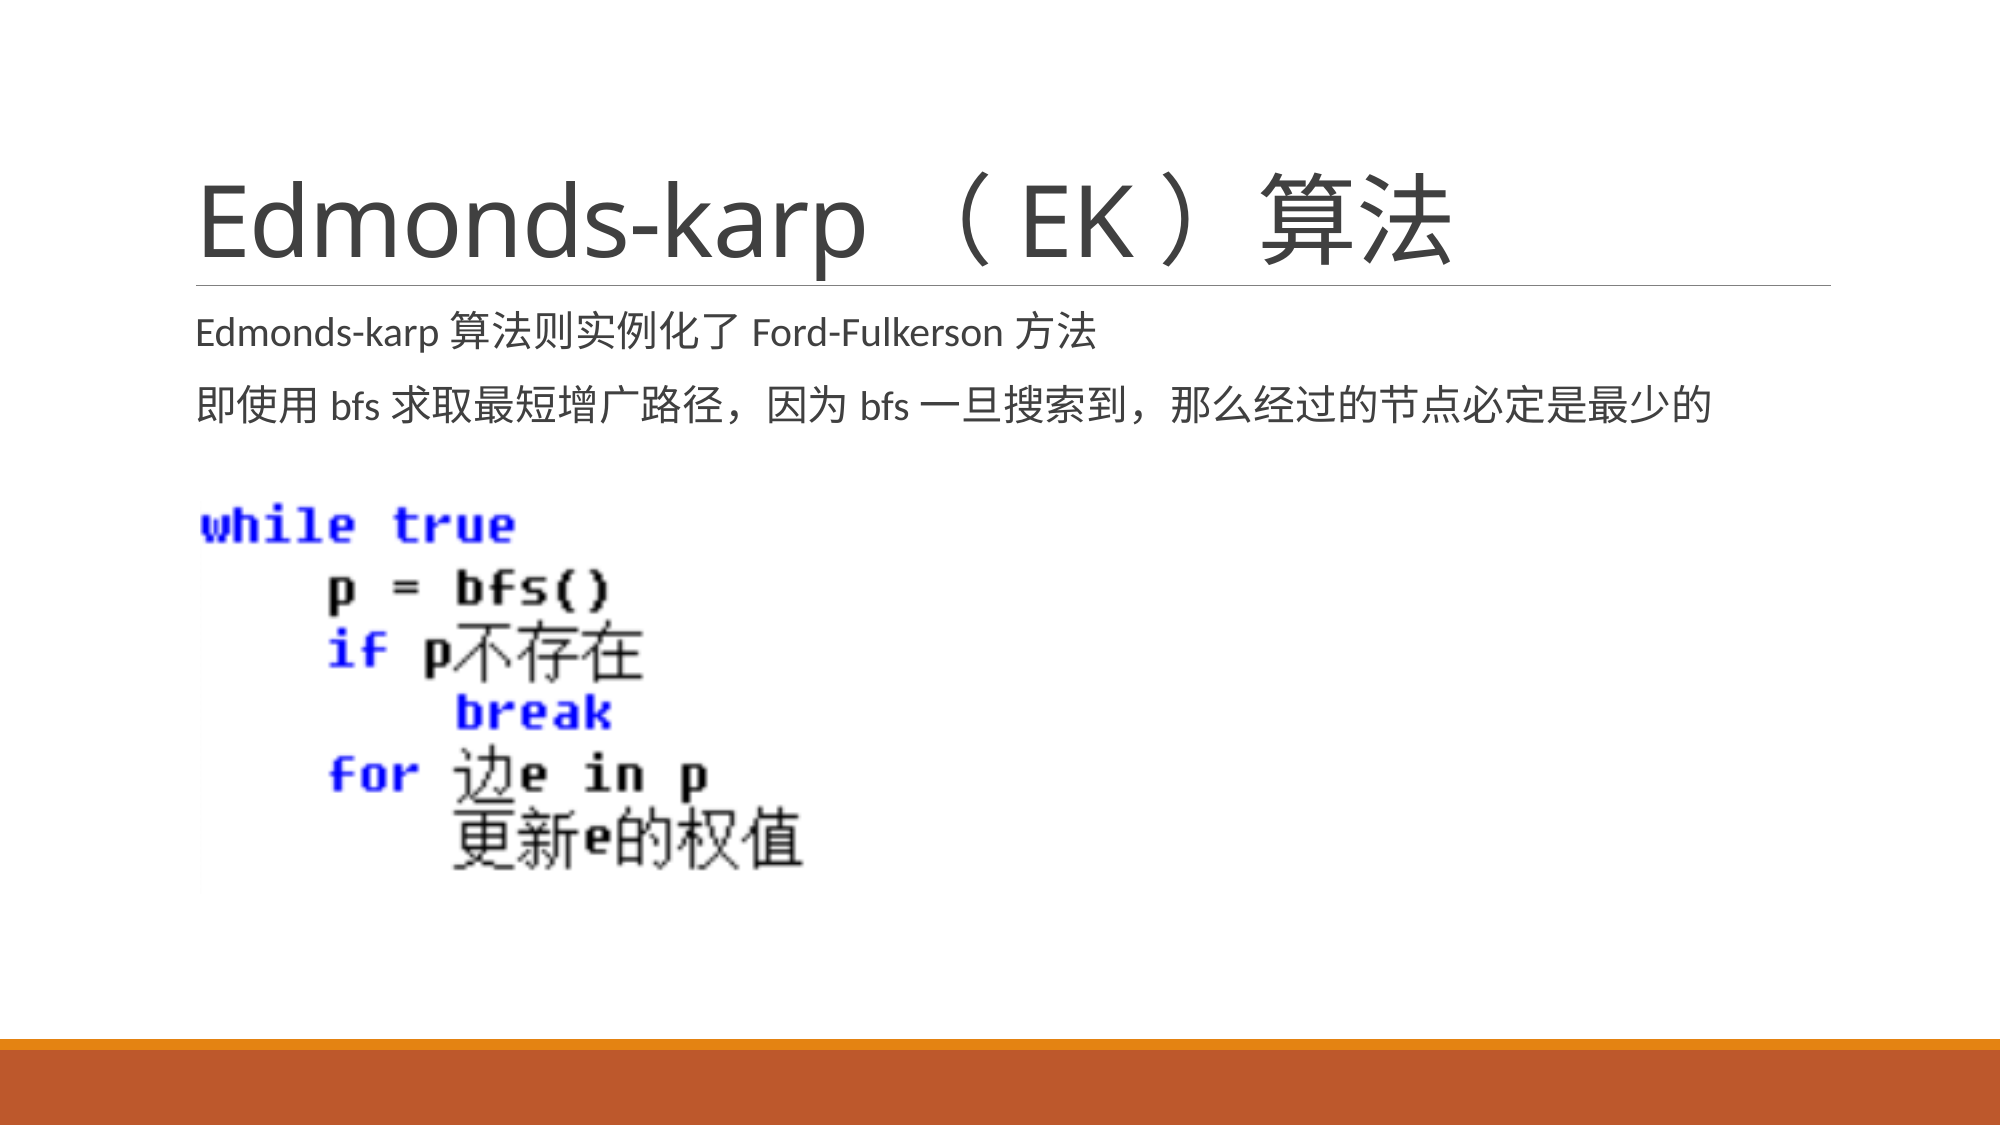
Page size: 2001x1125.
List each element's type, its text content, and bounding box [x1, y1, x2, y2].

title Edmonds-karp（EK）算法 [180, 47, 1830, 285]
picture [155, 456, 842, 919]
list Edmonds-karp算法则实例化了Ford-Fulkerson方法 即使用bfs求取最短增广路径，因为bfs一旦搜索到，那么经过的节点必定是最少的 [180, 302, 1830, 496]
